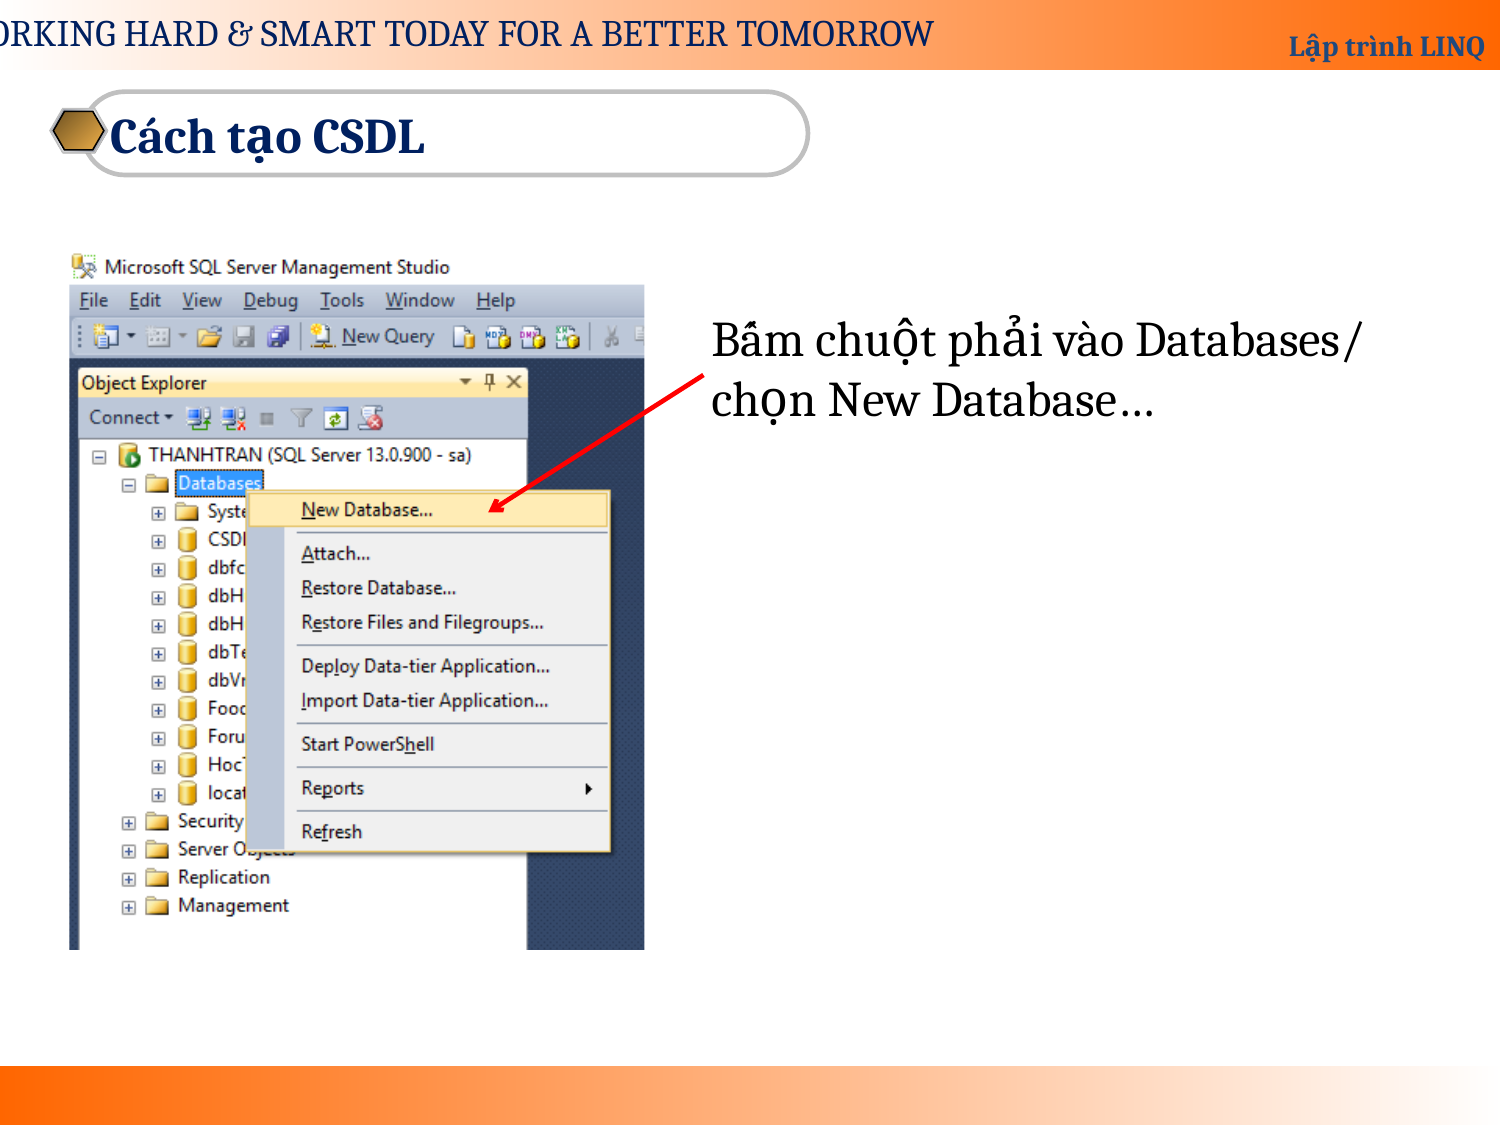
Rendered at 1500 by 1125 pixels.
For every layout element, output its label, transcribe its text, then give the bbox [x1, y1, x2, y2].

text_box Bấm chuột phải vào Databases/ chọn New Database… [696, 299, 1475, 434]
picture [69, 249, 645, 951]
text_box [49, 91, 809, 176]
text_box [487, 374, 704, 513]
